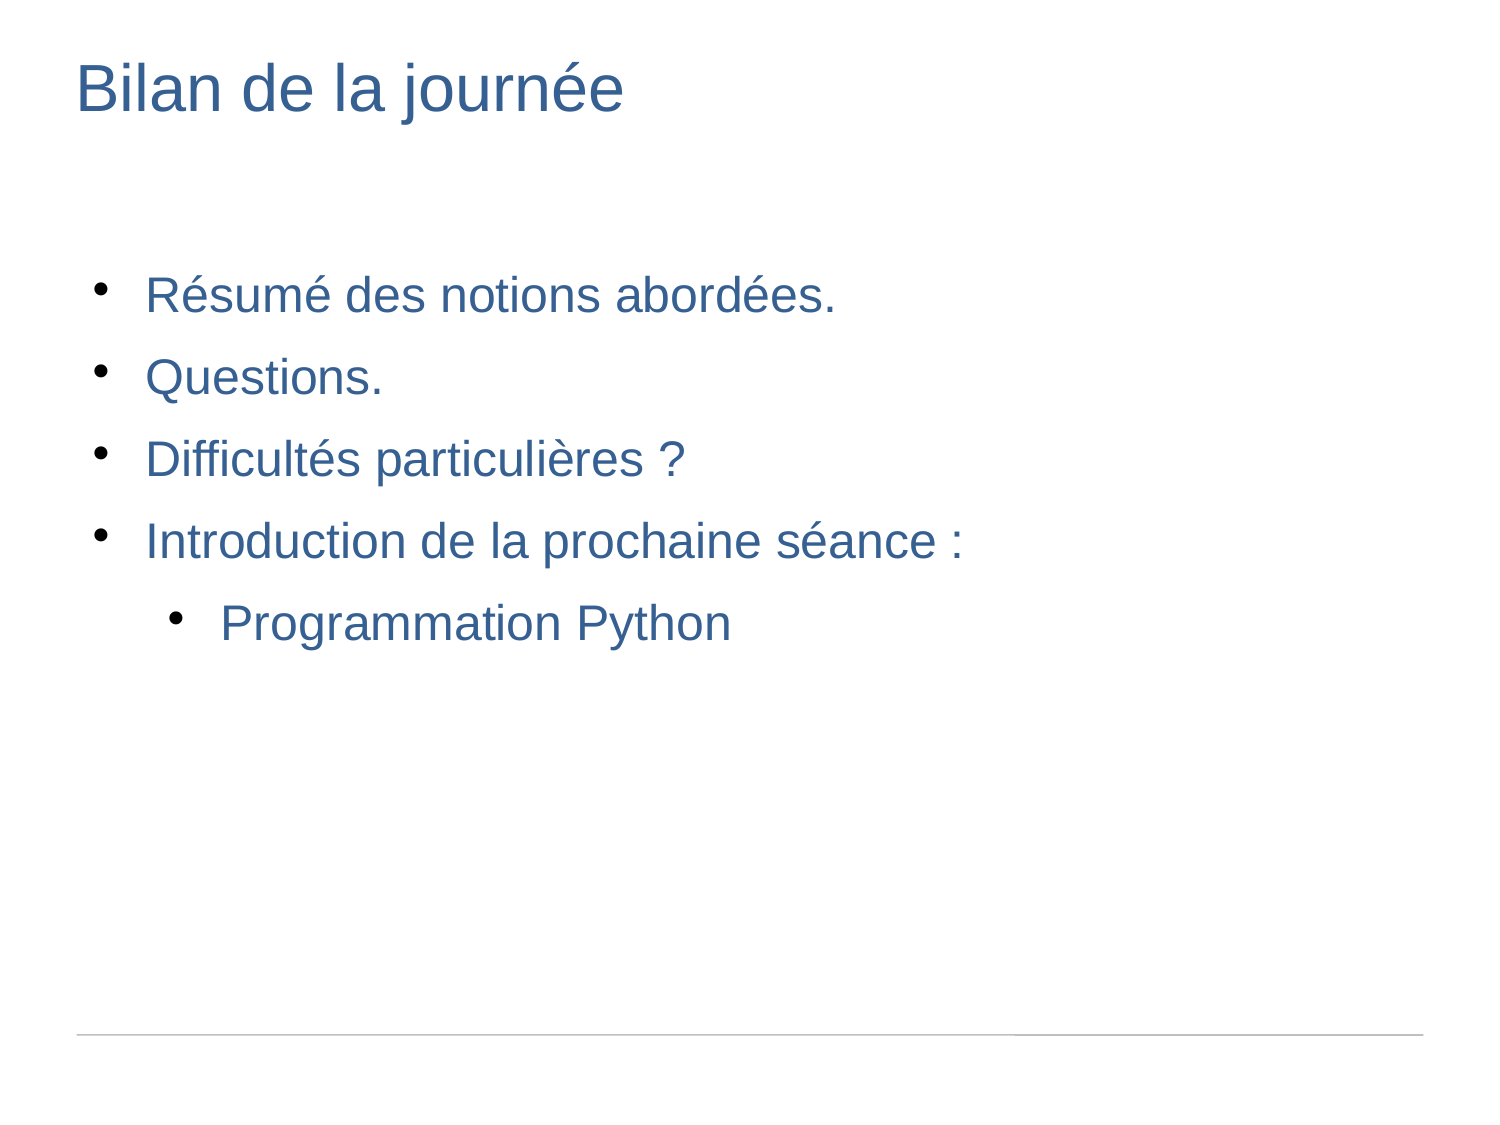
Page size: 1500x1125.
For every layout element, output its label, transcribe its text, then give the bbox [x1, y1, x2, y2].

text_box Résumé des notions abordées. Questions. Difficultés particulières ? Introduction de la prochaine séance : Programmation Python [75, 262, 1425, 1125]
text_box Bilan de la journée [75, 45, 1425, 233]
